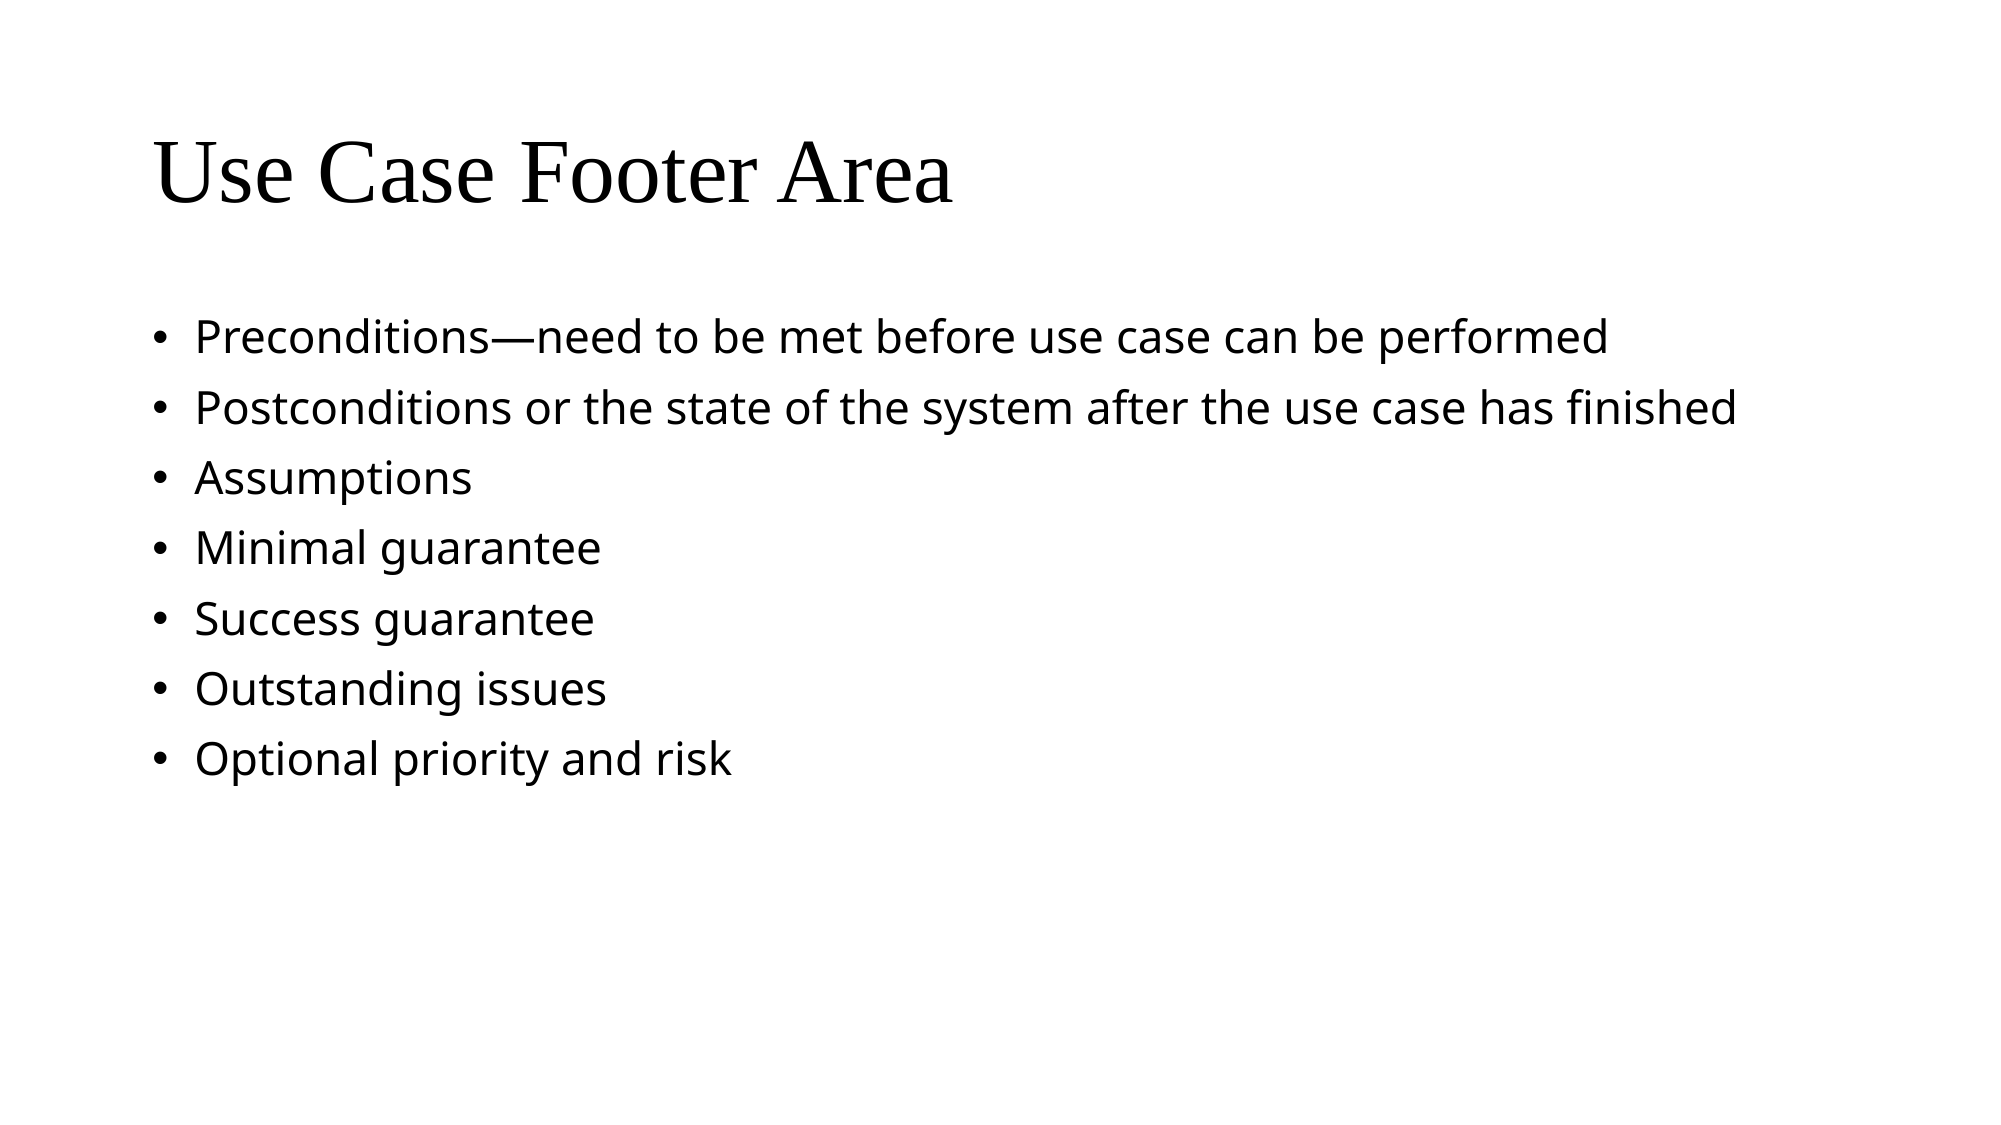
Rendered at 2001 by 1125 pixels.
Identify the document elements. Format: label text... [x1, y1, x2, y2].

list Preconditions—need to be met before use case can be performed Postconditions or the state of the system after the use case has finished Assumptions Minimal guarantee Success guarantee Outstanding issues Optional priority and risk [137, 299, 1863, 1014]
title Use Case Footer Area [137, 59, 1863, 278]
